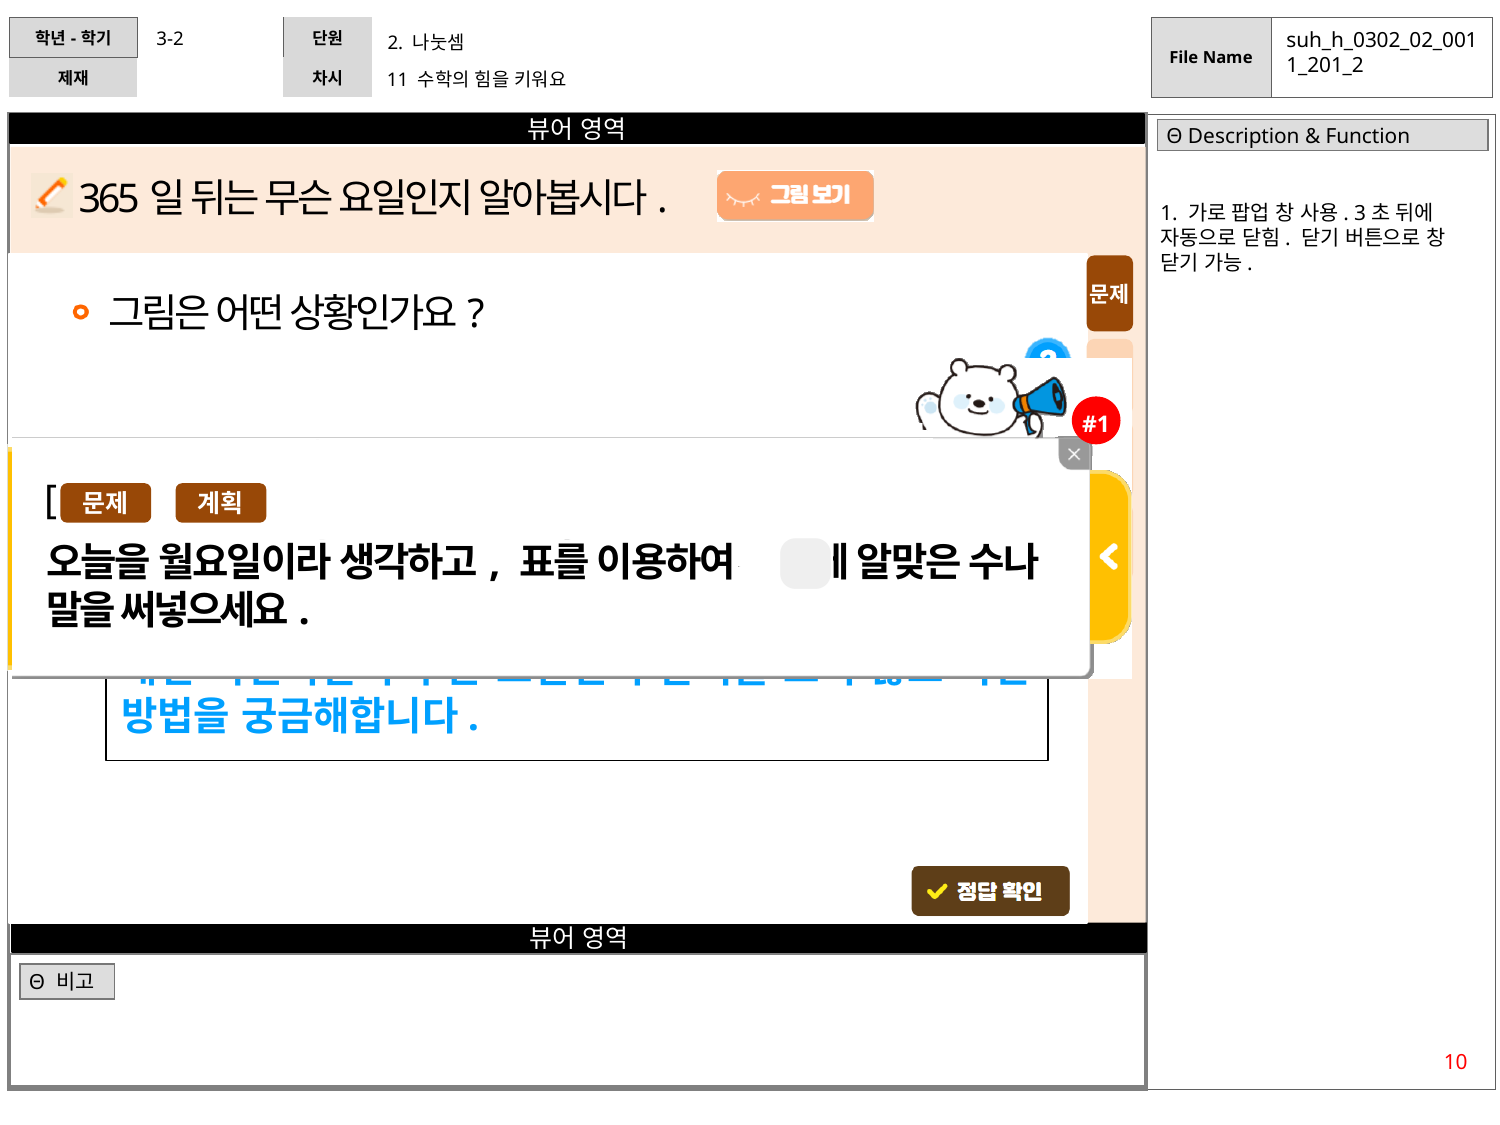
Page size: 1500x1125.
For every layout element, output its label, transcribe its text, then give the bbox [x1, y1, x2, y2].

text_box [7, 252, 1089, 360]
text_box 3-2 [141, 18, 284, 55]
text_box 1. 가로 팝업 창 사용. 3초 뒤에 자동으로 닫힘. 닫기 버튼으로 창 닫기 가능. [1145, 160, 1500, 282]
table_header Θ Description & Function [1158, 120, 1487, 150]
text_box [7, 682, 1089, 925]
text_box 2. 나눗셈 [372, 23, 828, 48]
picture [909, 863, 1072, 918]
text_box 365일 뒤는 무슨 요일인지 알아봅시다. [63, 165, 1145, 228]
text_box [29, 466, 314, 530]
text_box 11 수학의 힘을 키워요 [372, 60, 821, 96]
text_box [1145, 282, 1500, 326]
text_box 그림은 어떤 상황인가요? [93, 280, 1081, 343]
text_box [1086, 255, 1134, 360]
text_box [9, 145, 1148, 925]
picture [70, 301, 90, 323]
picture [31, 173, 73, 218]
text_box 내년 어린이날이 무슨 요일인지 달력을 보지 않고 아는 방법을 궁금해합니다. [106, 687, 1048, 761]
picture [717, 170, 875, 222]
picture [7, 331, 1132, 680]
text_box suh_h_0302_02_0011_201_2 [1271, 18, 1500, 84]
